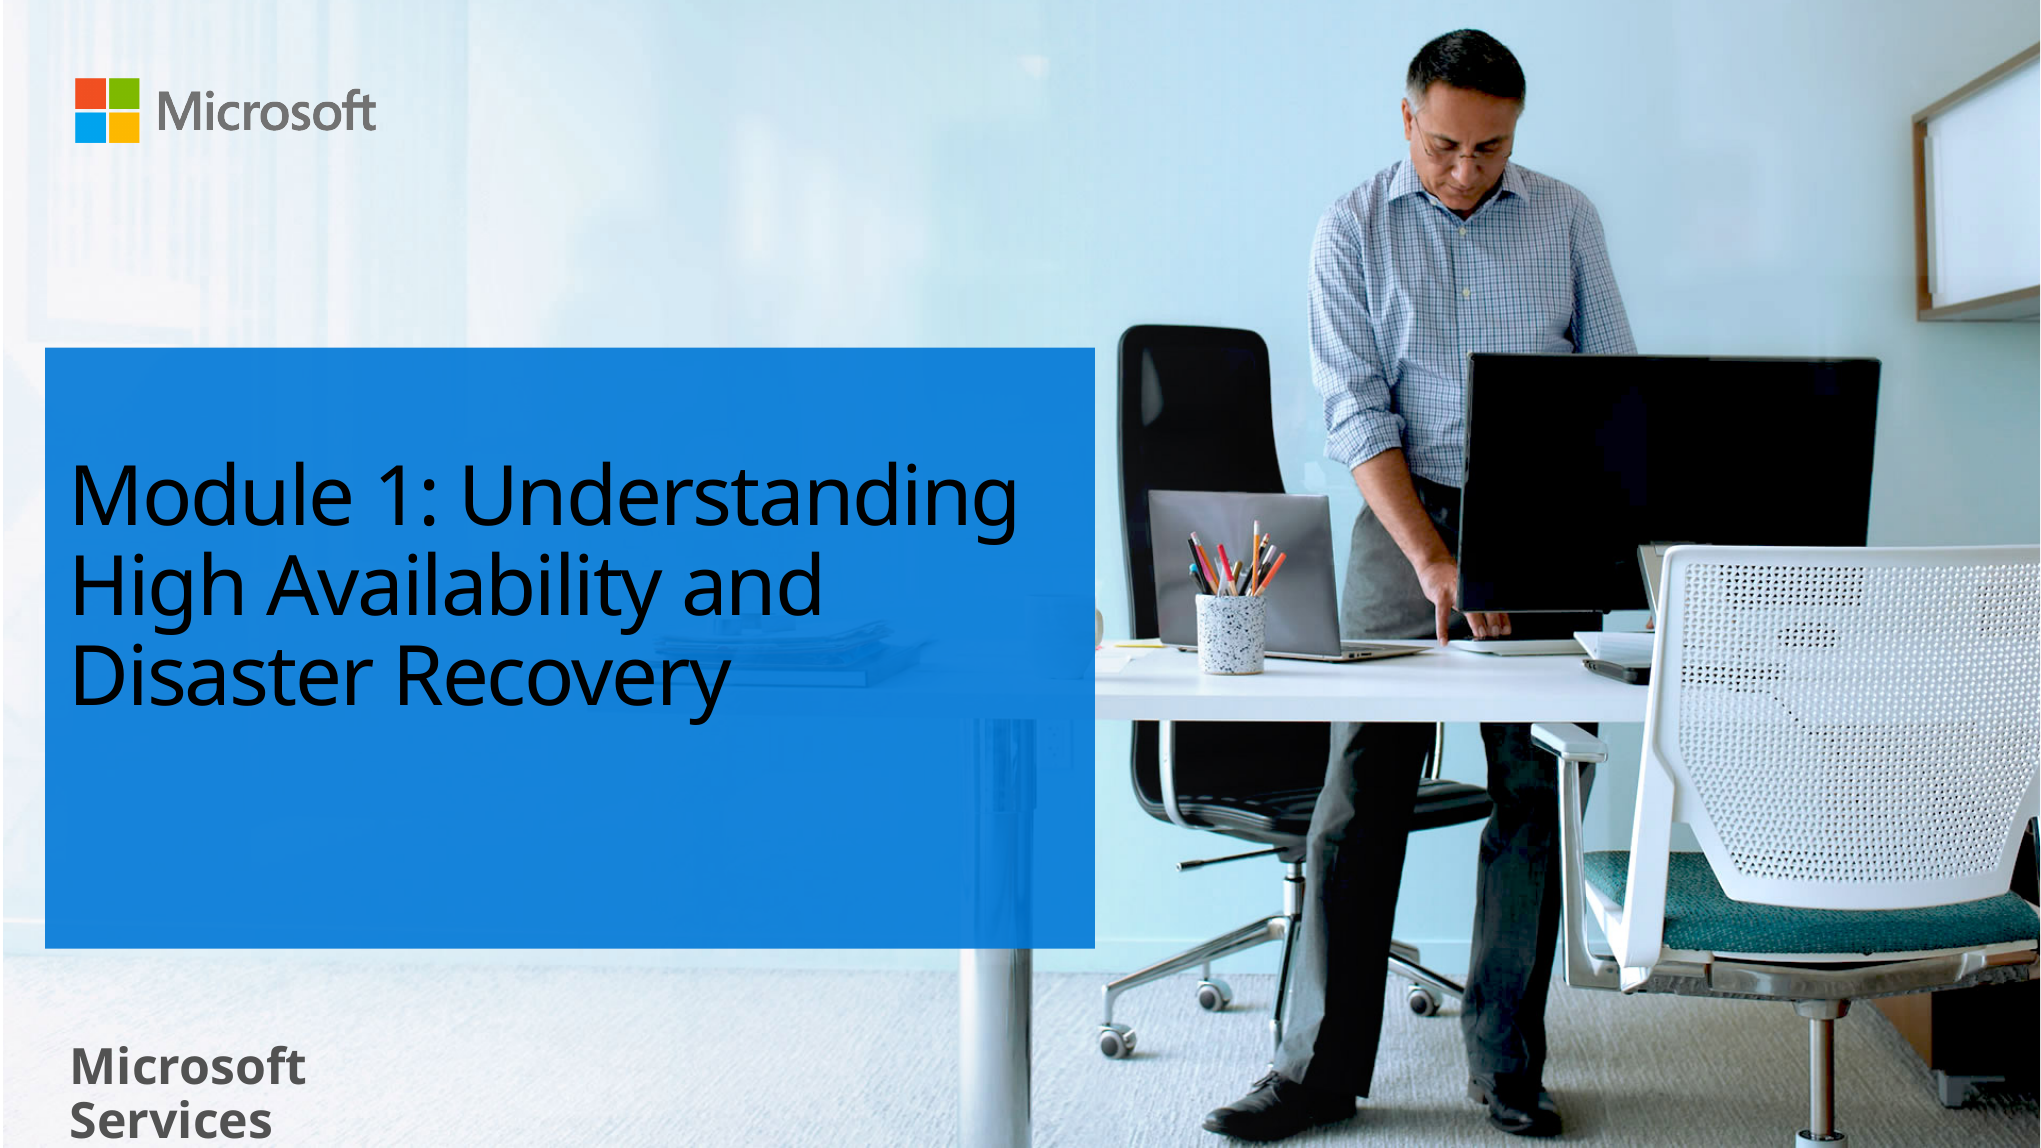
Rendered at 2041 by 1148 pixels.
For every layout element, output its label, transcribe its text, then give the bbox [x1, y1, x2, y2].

picture [3, 0, 2041, 1148]
title Module 1: Understanding High Availability and Disaster Recovery [45, 348, 1096, 949]
